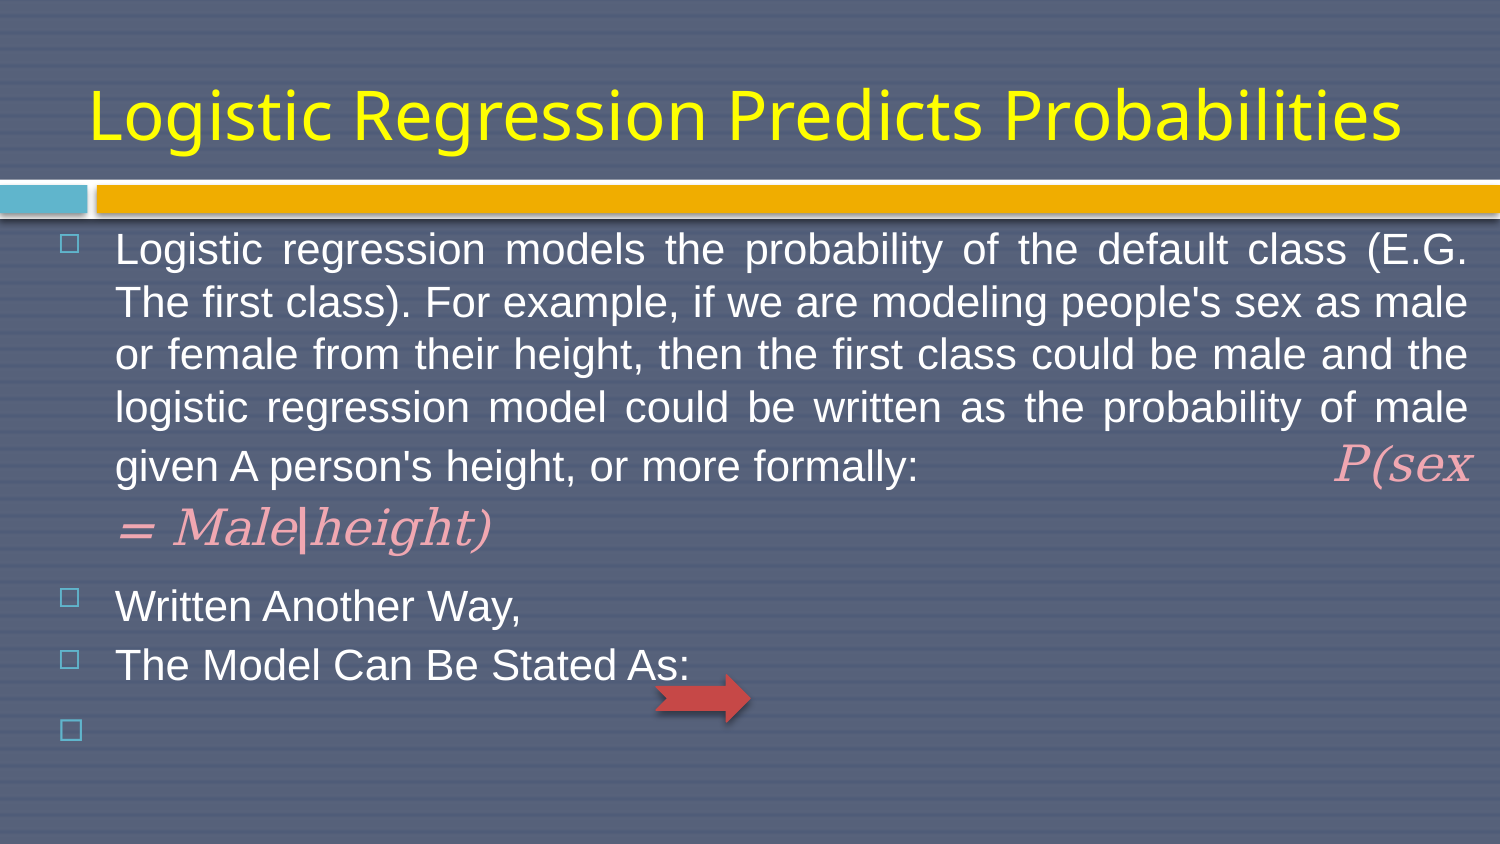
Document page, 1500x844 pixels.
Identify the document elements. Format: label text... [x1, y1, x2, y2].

title Logistic Regression Predicts Probabilities [46, 33, 1444, 160]
text_box [655, 674, 751, 723]
